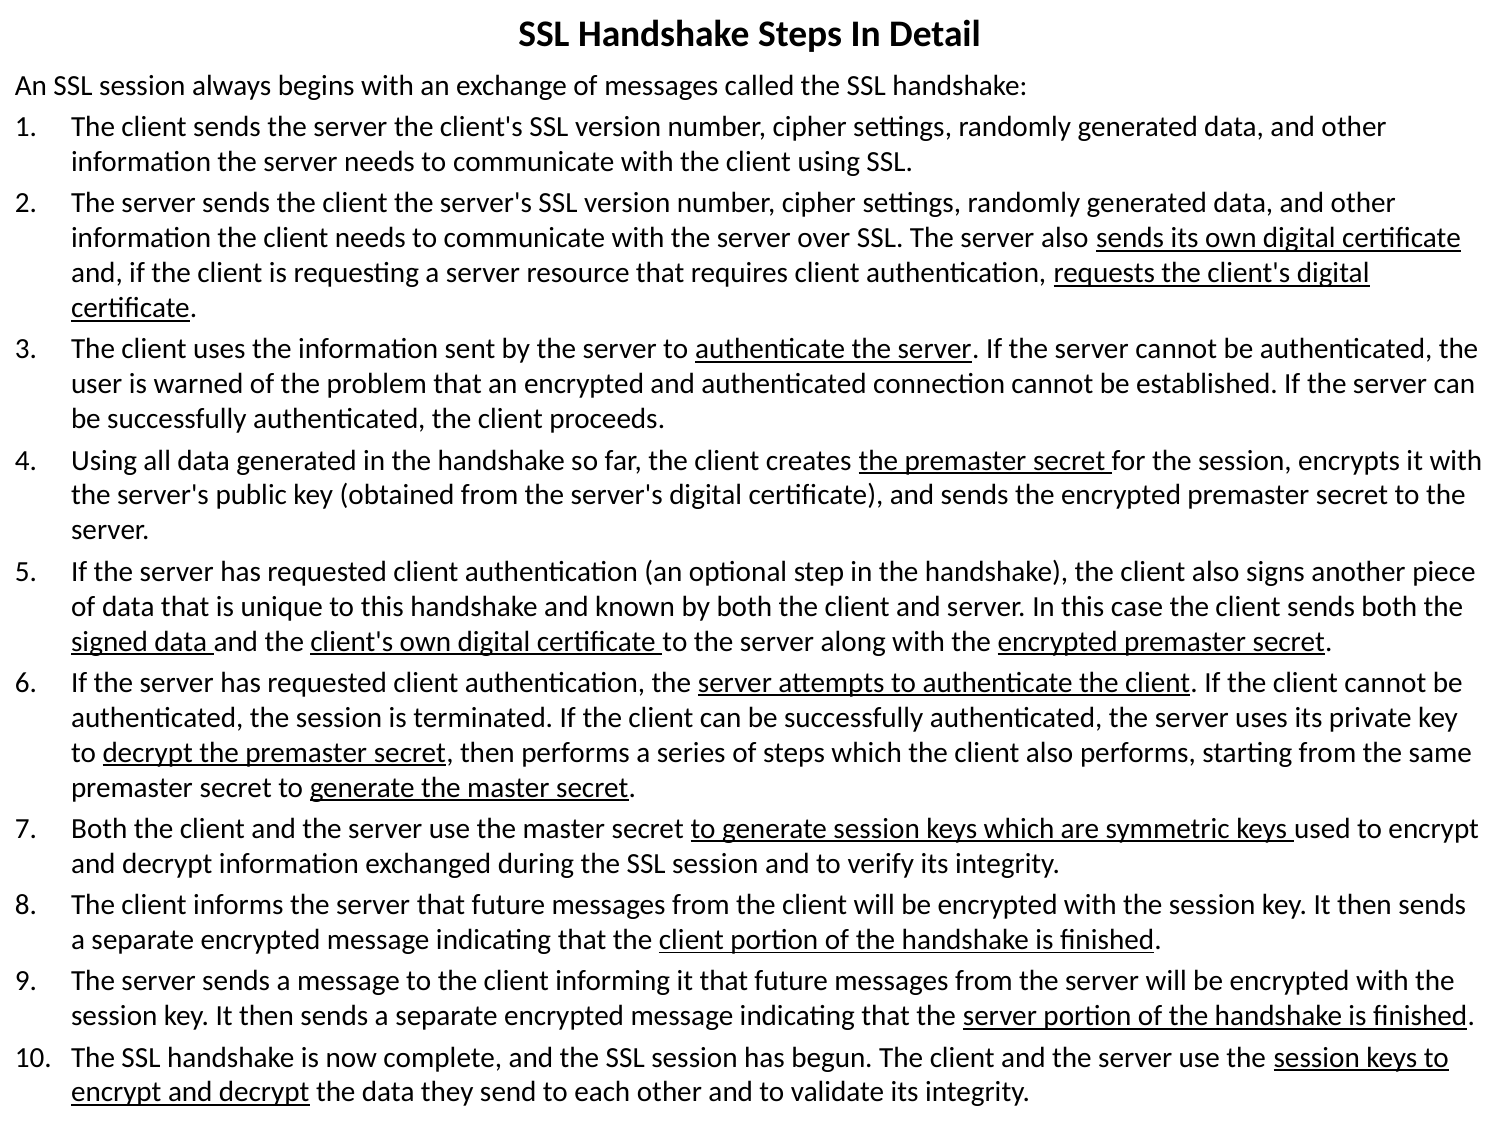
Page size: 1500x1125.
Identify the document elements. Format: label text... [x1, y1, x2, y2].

text_box SSL Handshake Steps In Detail An SSL session always begins with an exchange of messages called the SSL handshake: The client sends the server the client's SSL version number, cipher settings, randomly generated data, and other information the server needs to communicate with the client using SSL. The server sends the client the server's SSL version number, cipher settings, randomly generated data, and other information the client needs to communicate with the server over SSL. The server also sends its own digital certificate and, if the client is requesting a server resource that requires client authentication, requests the client's digital certificate. The client uses the information sent by the server to authenticate the server. If the server cannot be authenticated, the user is warned of the problem that an encrypted and authenticated connection cannot be established. If the server can be successfully authenticated, the client proceeds. Using all data generated in the handshake so far, the client creates the premaster secret for the session, encrypts it with the server's public key (obtained from the server's digital certificate), and sends the encrypted premaster secret to the server. If the server has requested client authentication (an optional step in the handshake), the client also signs another piece of data that is unique to this handshake and known by both the client and server. In this case the client sends both the signed data and the client's own digital certificate to the server along with the encrypted premaster secret. If the server has requested client authentication, the server attempts to authenticate the client. If the client cannot be authenticated, the session is terminated. If the client can be successfully authenticated, the server uses its private key to decrypt the premaster secret, then performs a series of steps which the client also performs, starting from the same premaster secret to generate the master secret. Both the client and the server use the master secret to generate session keys which are symmetric keys used to encrypt and decrypt information exchanged during the SSL session and to verify its integrity. The client informs the server that future messages from the client will be encrypted with the session key. It then sends a separate encrypted message indicating that the client portion of the handshake is finished. The server sends a message to the client informing it that future messages from the server will be encrypted with the session key. It then sends a separate encrypted message indicating that the server portion of the handshake is finished. The SSL handshake is now complete, and the SSL session has begun. The client and the server use the session keys to encrypt and decrypt the data they send to each other and to validate its integrity. [0, 1, 1500, 1116]
